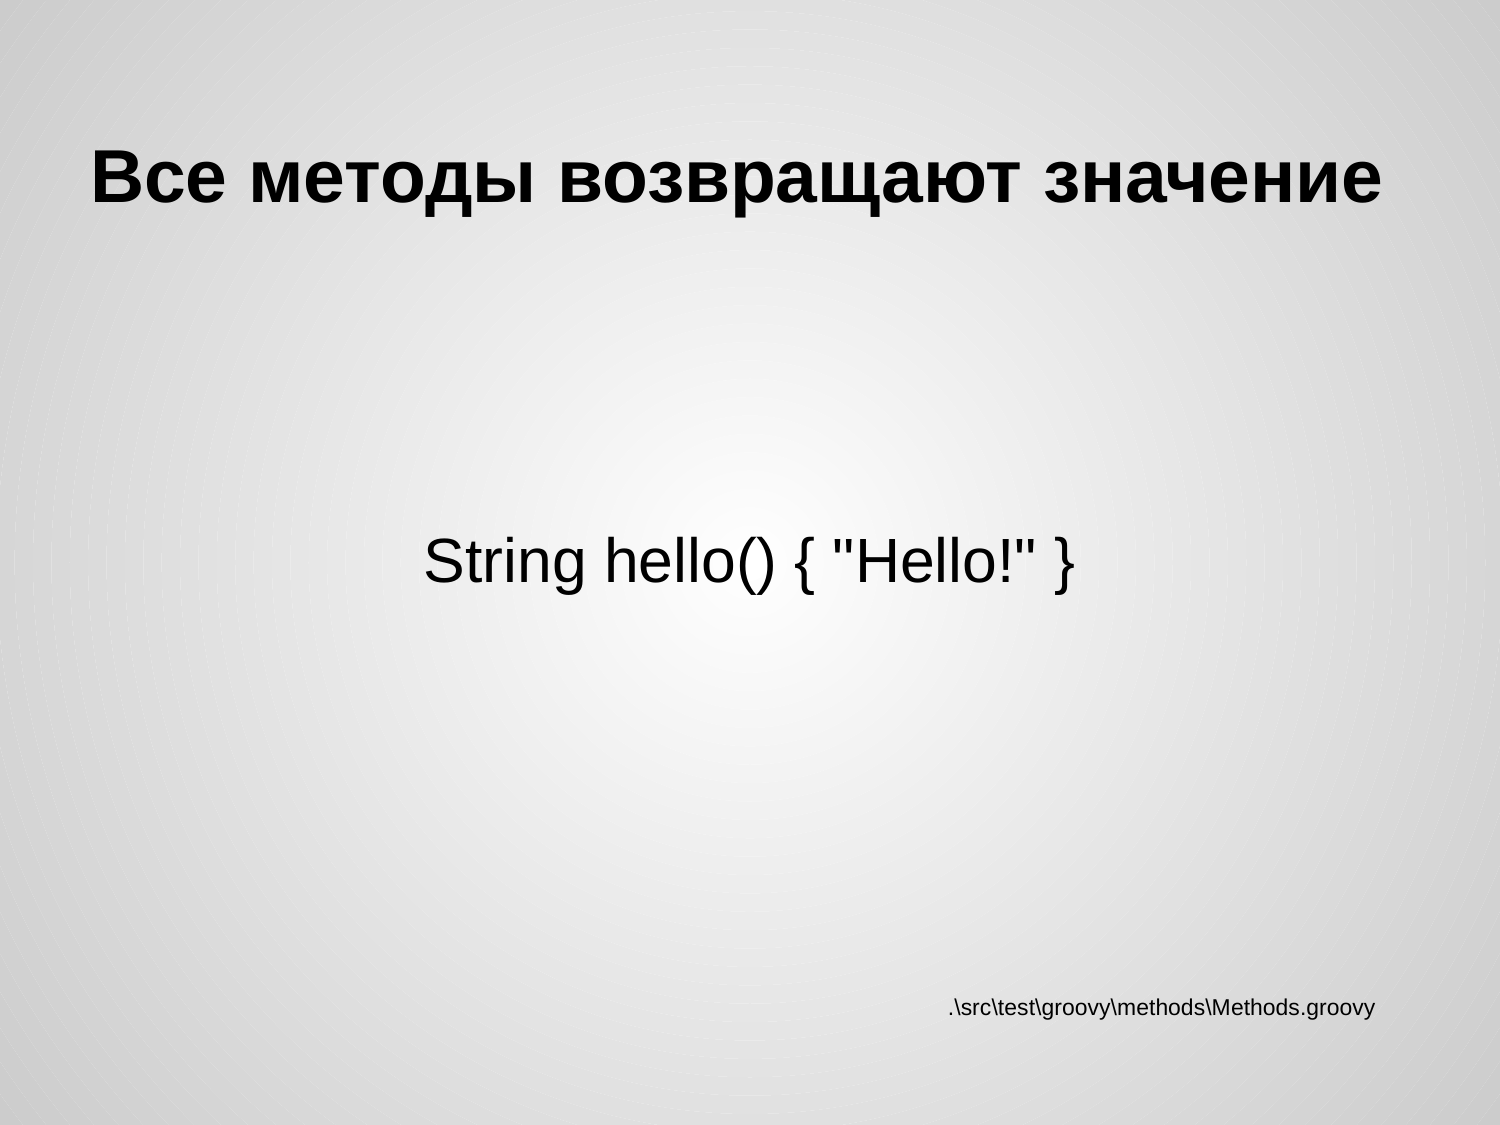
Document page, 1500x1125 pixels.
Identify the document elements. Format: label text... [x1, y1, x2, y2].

title Все методы возвращают значение [75, 45, 1425, 233]
text_box .\src\test\groovy\methods\Methods.groovy [932, 930, 1425, 1078]
list String hello() { "Hello!" } [75, 262, 1425, 1078]
